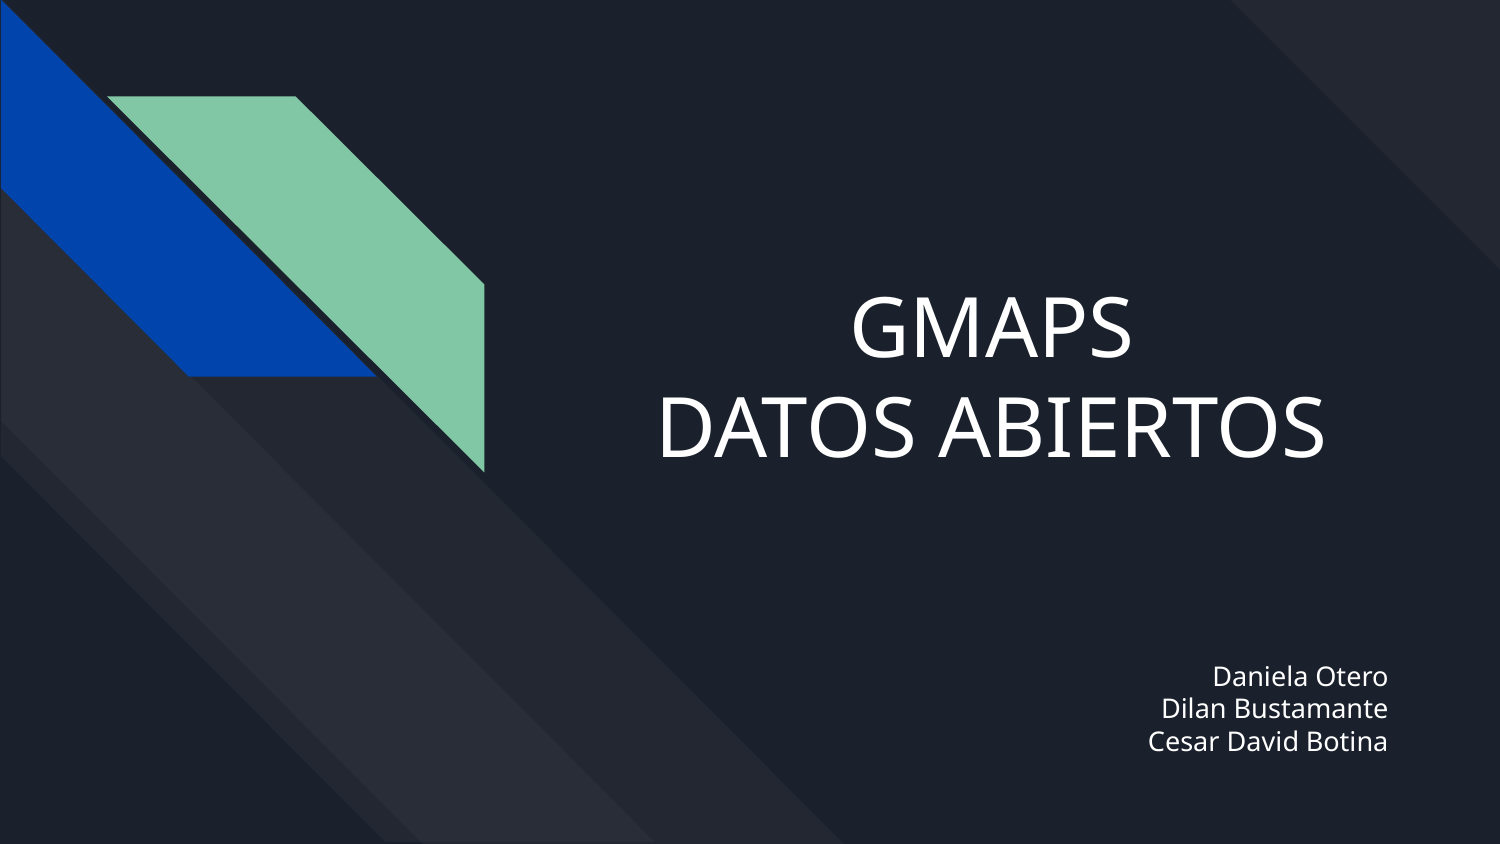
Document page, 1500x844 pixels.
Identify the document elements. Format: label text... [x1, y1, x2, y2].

title GMAPS DATOS ABIERTOS [580, 258, 1404, 518]
subtitle Daniela Otero Dilan Bustamante Cesar David Botina [833, 643, 1404, 727]
